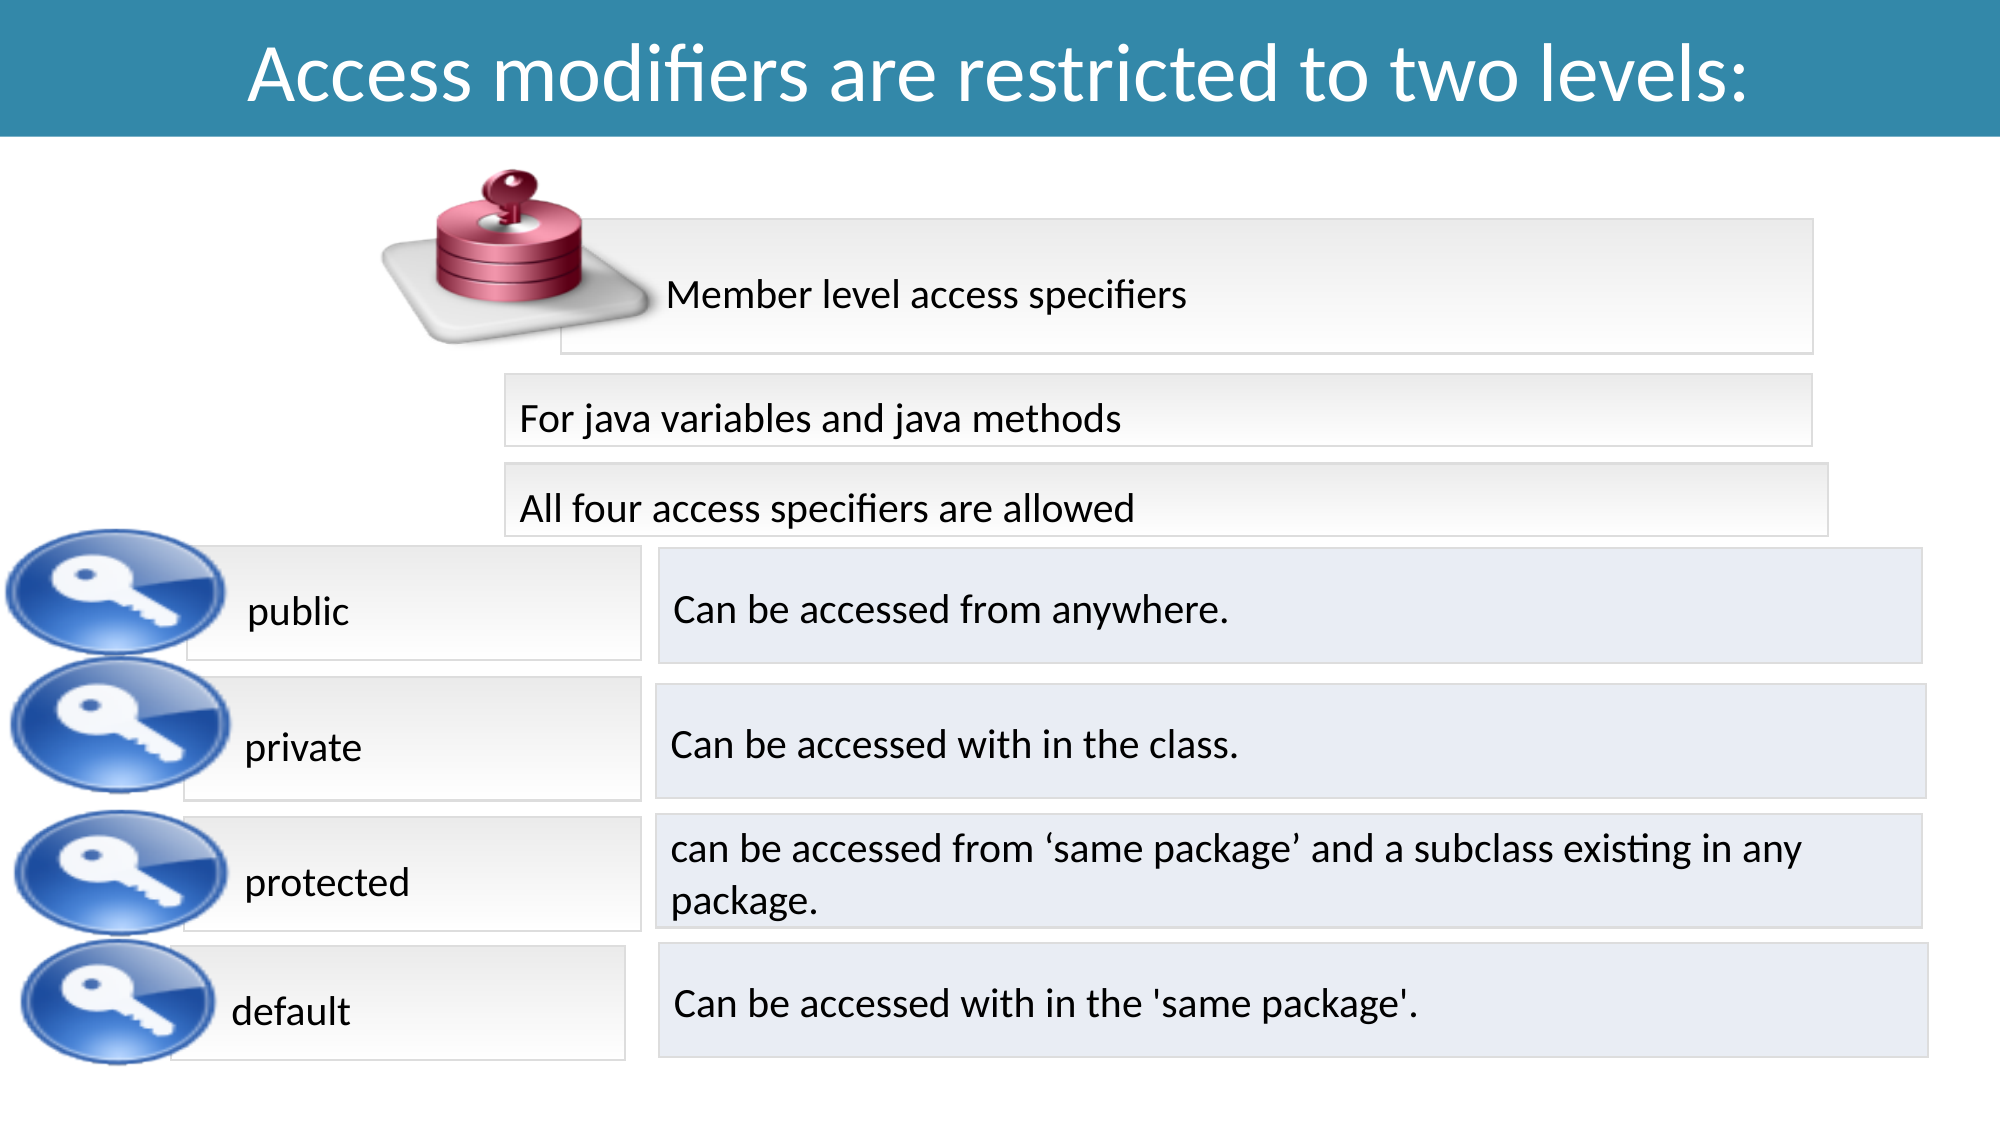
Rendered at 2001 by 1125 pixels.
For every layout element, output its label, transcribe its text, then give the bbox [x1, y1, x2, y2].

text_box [8, 808, 641, 942]
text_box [0, 527, 641, 662]
text_box All four access specifiers are allowed [504, 463, 1829, 536]
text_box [4, 654, 641, 801]
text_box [15, 937, 625, 1071]
text_box Can be accessed with in the class. [655, 684, 1927, 798]
text_box Can be accessed from anywhere. [658, 548, 1922, 663]
text_box Access modifiers are restricted to two levels: [0, 0, 2000, 137]
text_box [369, 164, 1813, 354]
text_box For java variables and java methods [504, 374, 1813, 447]
text_box Can be accessed with in the 'same package'. [658, 943, 1929, 1057]
text_box can be accessed from ‘same package’ and a subclass existing in any package. [655, 813, 1922, 928]
